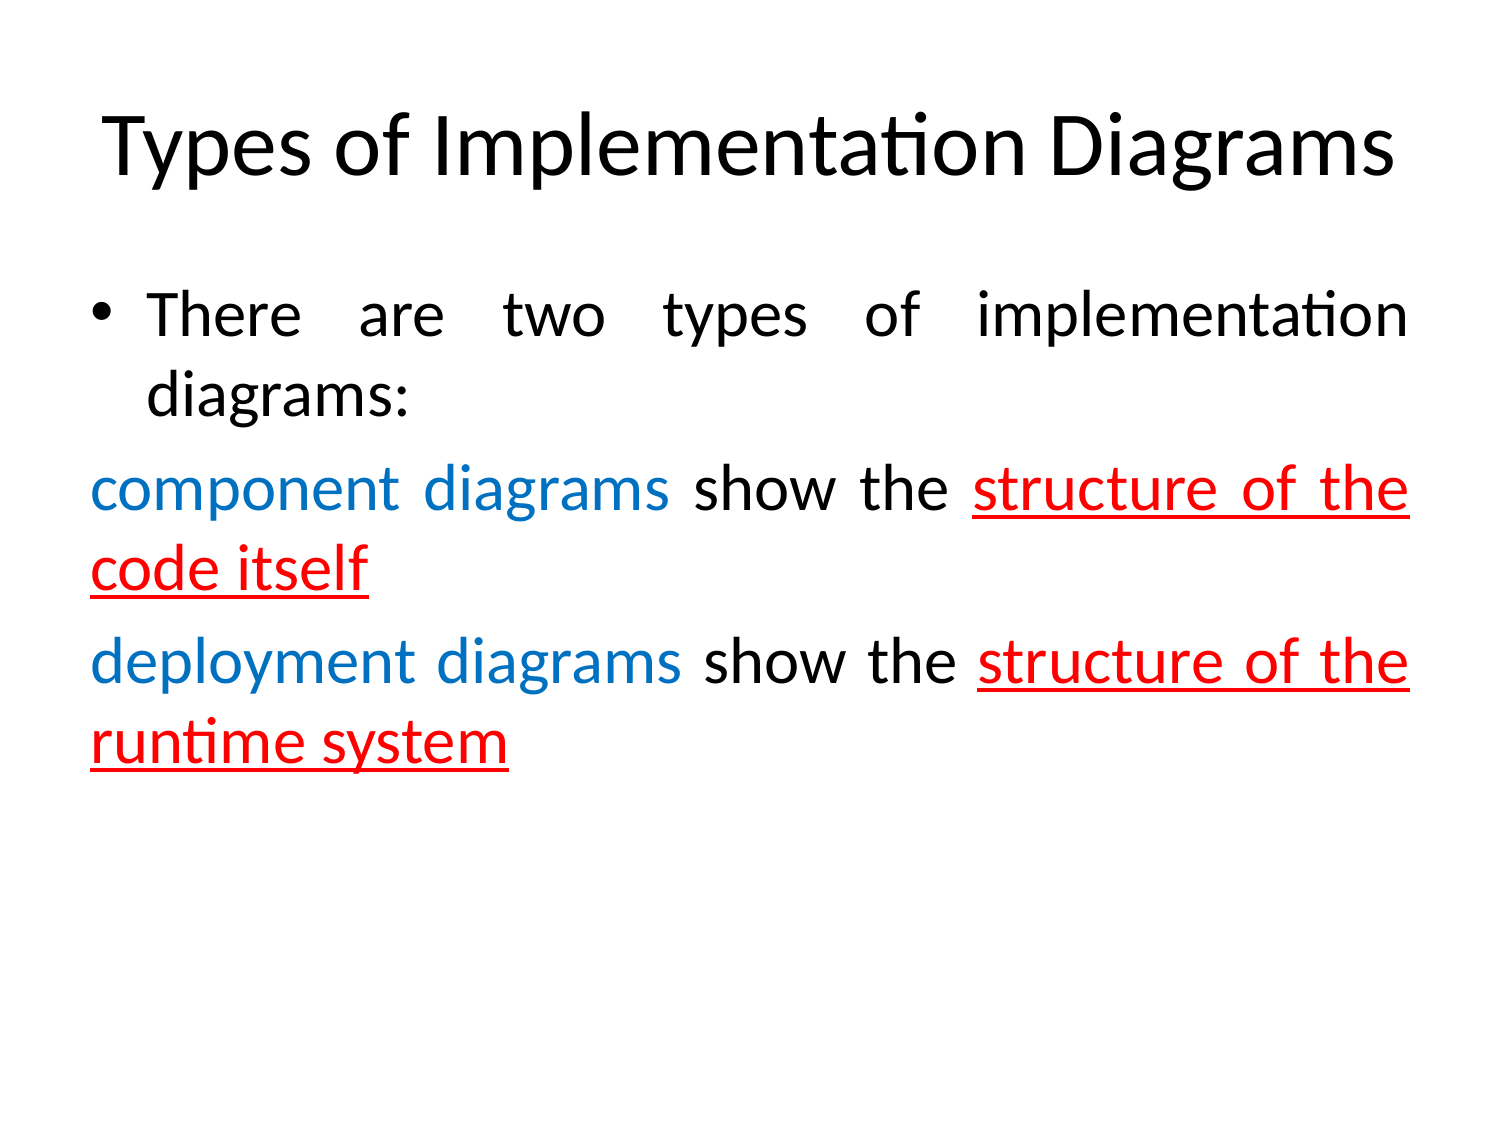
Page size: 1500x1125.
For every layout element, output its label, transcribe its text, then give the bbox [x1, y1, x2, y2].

list There are two types of implementation diagrams: component diagrams show the structure of the code itself deployment diagrams show the structure of the runtime system [75, 262, 1425, 1005]
title Types of Implementation Diagrams [75, 45, 1425, 233]
